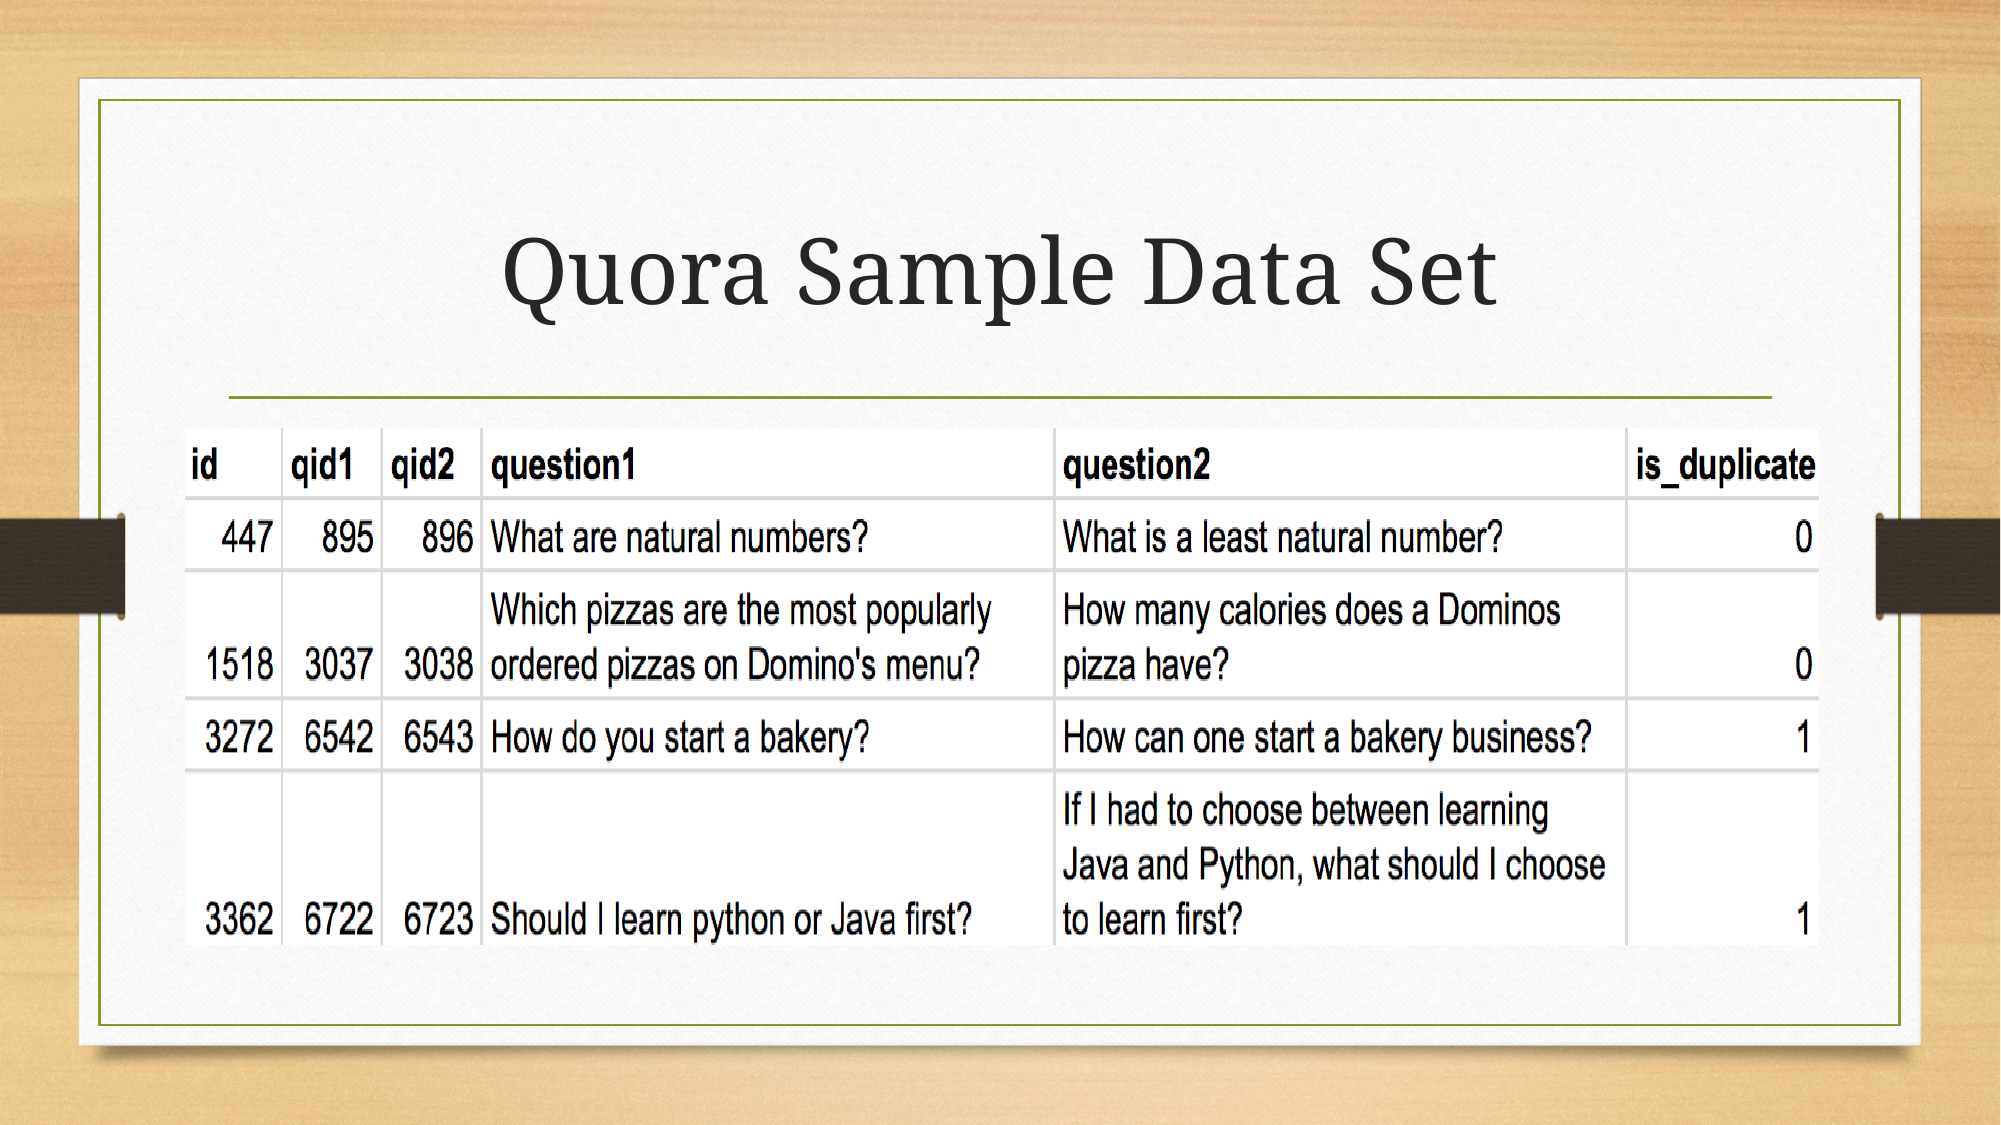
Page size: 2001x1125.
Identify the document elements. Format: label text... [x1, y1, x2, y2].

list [184, 428, 1819, 945]
picture [0, 0, 2001, 1125]
title Quora Sample Data Set [212, 161, 1788, 375]
